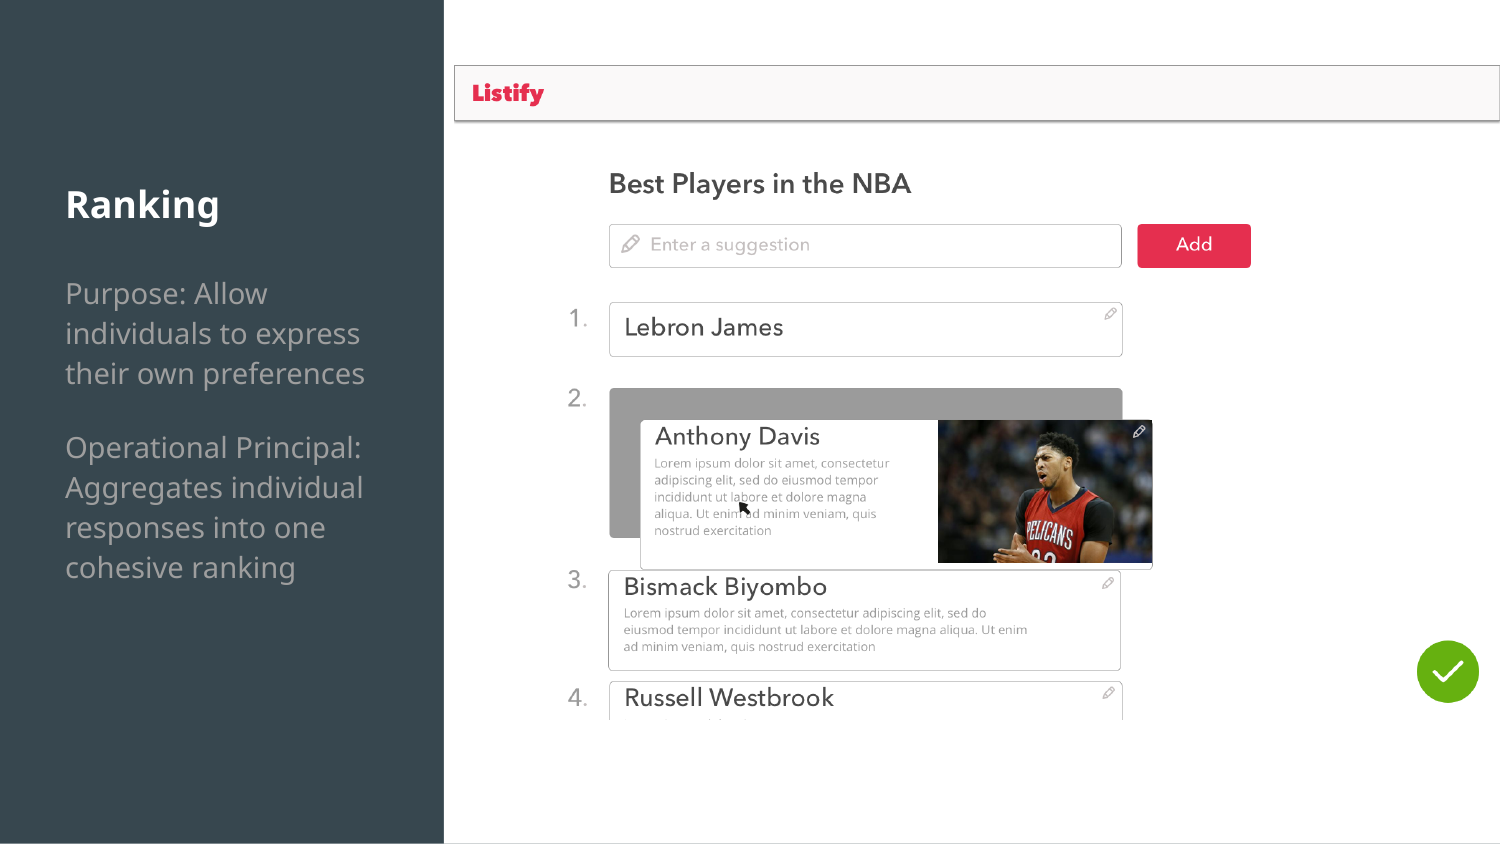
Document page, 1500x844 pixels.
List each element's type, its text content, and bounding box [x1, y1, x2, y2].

list Purpose: Allow individuals to express their own preferences Operational Principal: Aggregates individual responses into one cohesive ranking [50, 254, 393, 798]
title Ranking [50, 116, 393, 241]
picture [454, 65, 1500, 720]
